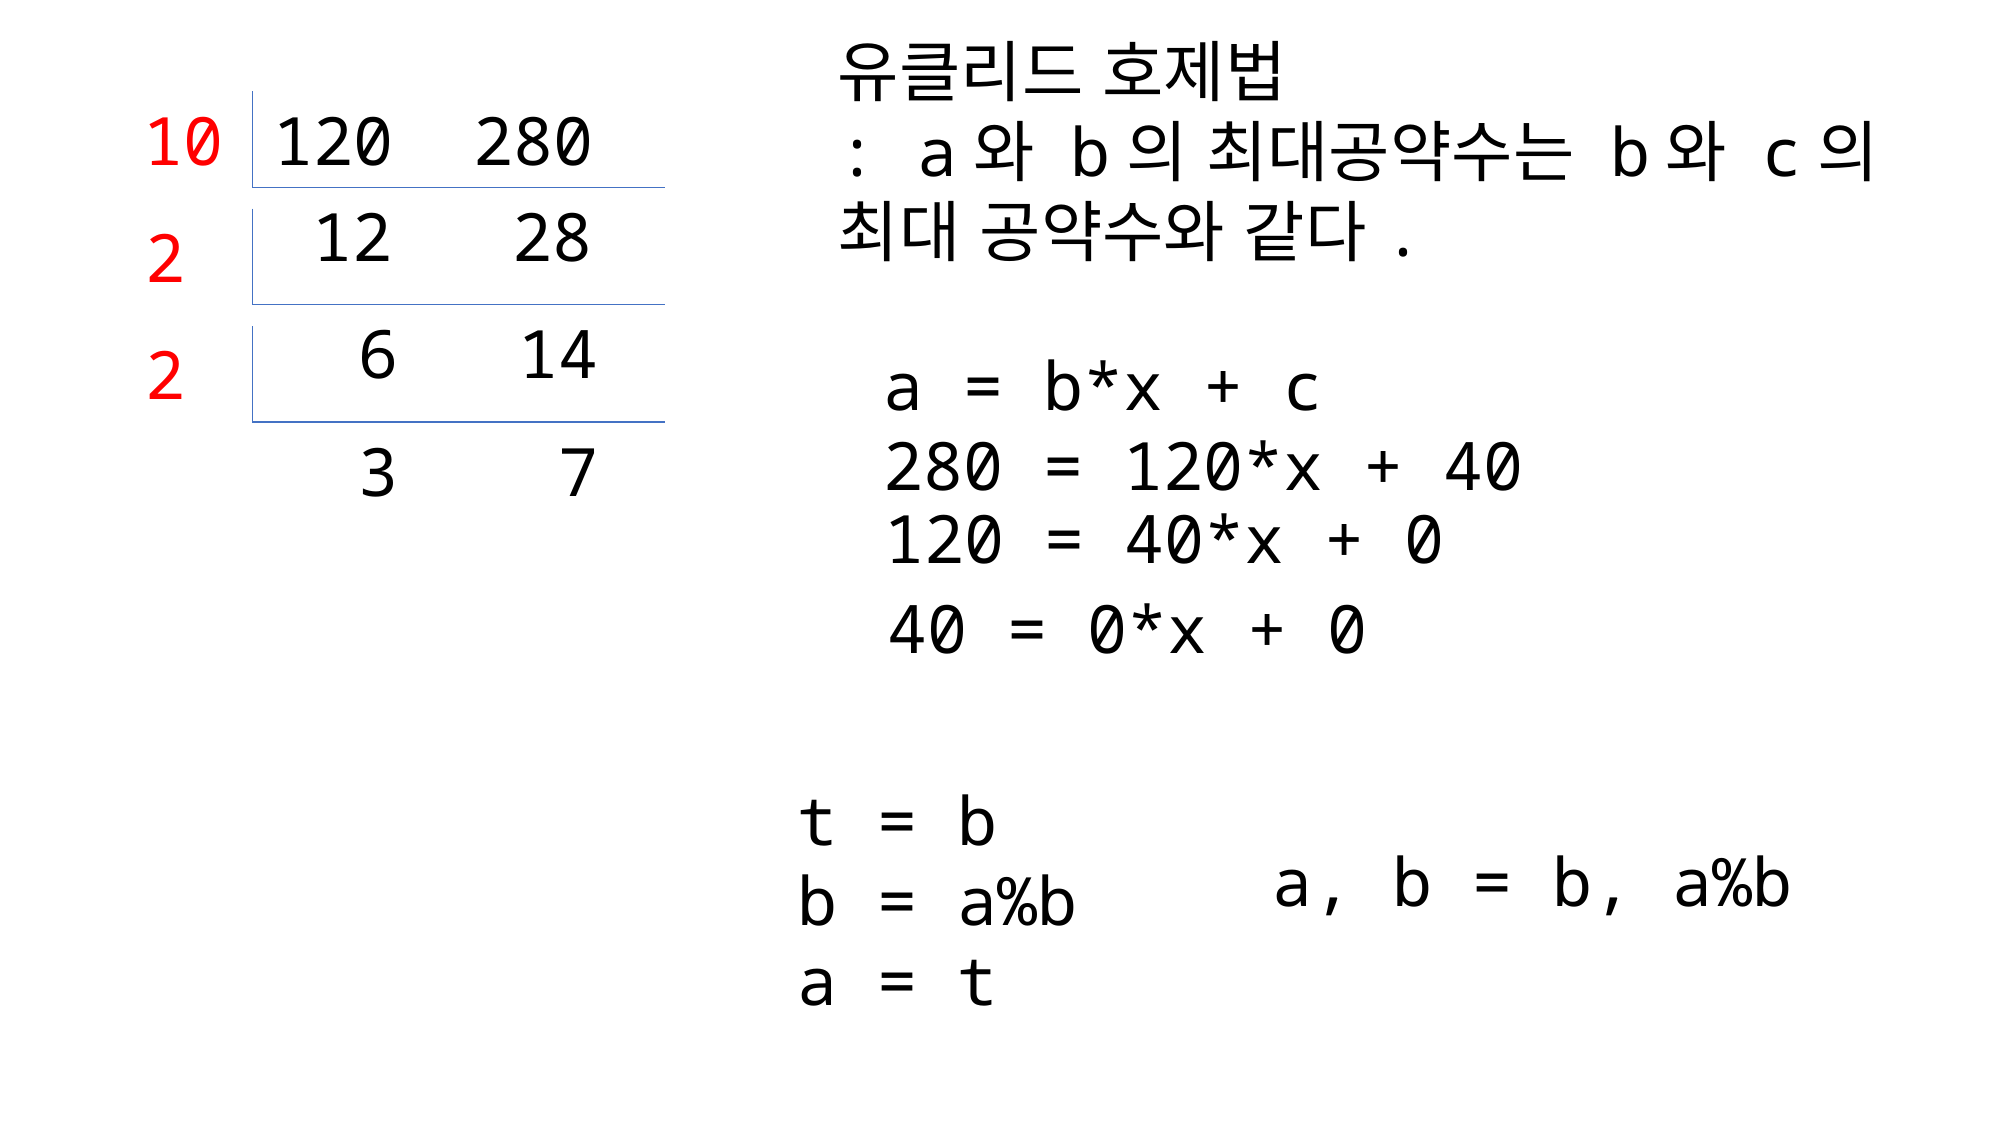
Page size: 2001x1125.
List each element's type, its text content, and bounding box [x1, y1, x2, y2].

text_box 6 14 [303, 305, 614, 400]
text_box t = b b = a%b a = t [782, 771, 1092, 1027]
text_box 12 28 [258, 188, 608, 282]
text_box 3 7 [303, 423, 614, 517]
text_box 2 [130, 208, 201, 304]
text_box 유클리드 호제법 : a와 b의 최대공약수는 b와 c의 최대 공약수와 같다. [823, 22, 1914, 278]
text_box 10 [129, 91, 239, 186]
text_box 2 [130, 326, 201, 421]
text_box 120 280 [258, 91, 608, 186]
text_box 40 = 0*x + 0 [872, 579, 1423, 674]
text_box a, b = b, a%b [1258, 832, 1808, 928]
text_box a = b*x + c 280 = 120*x + 40 [868, 336, 1538, 511]
text_box 120 = 40*x + 0 [869, 489, 1500, 584]
